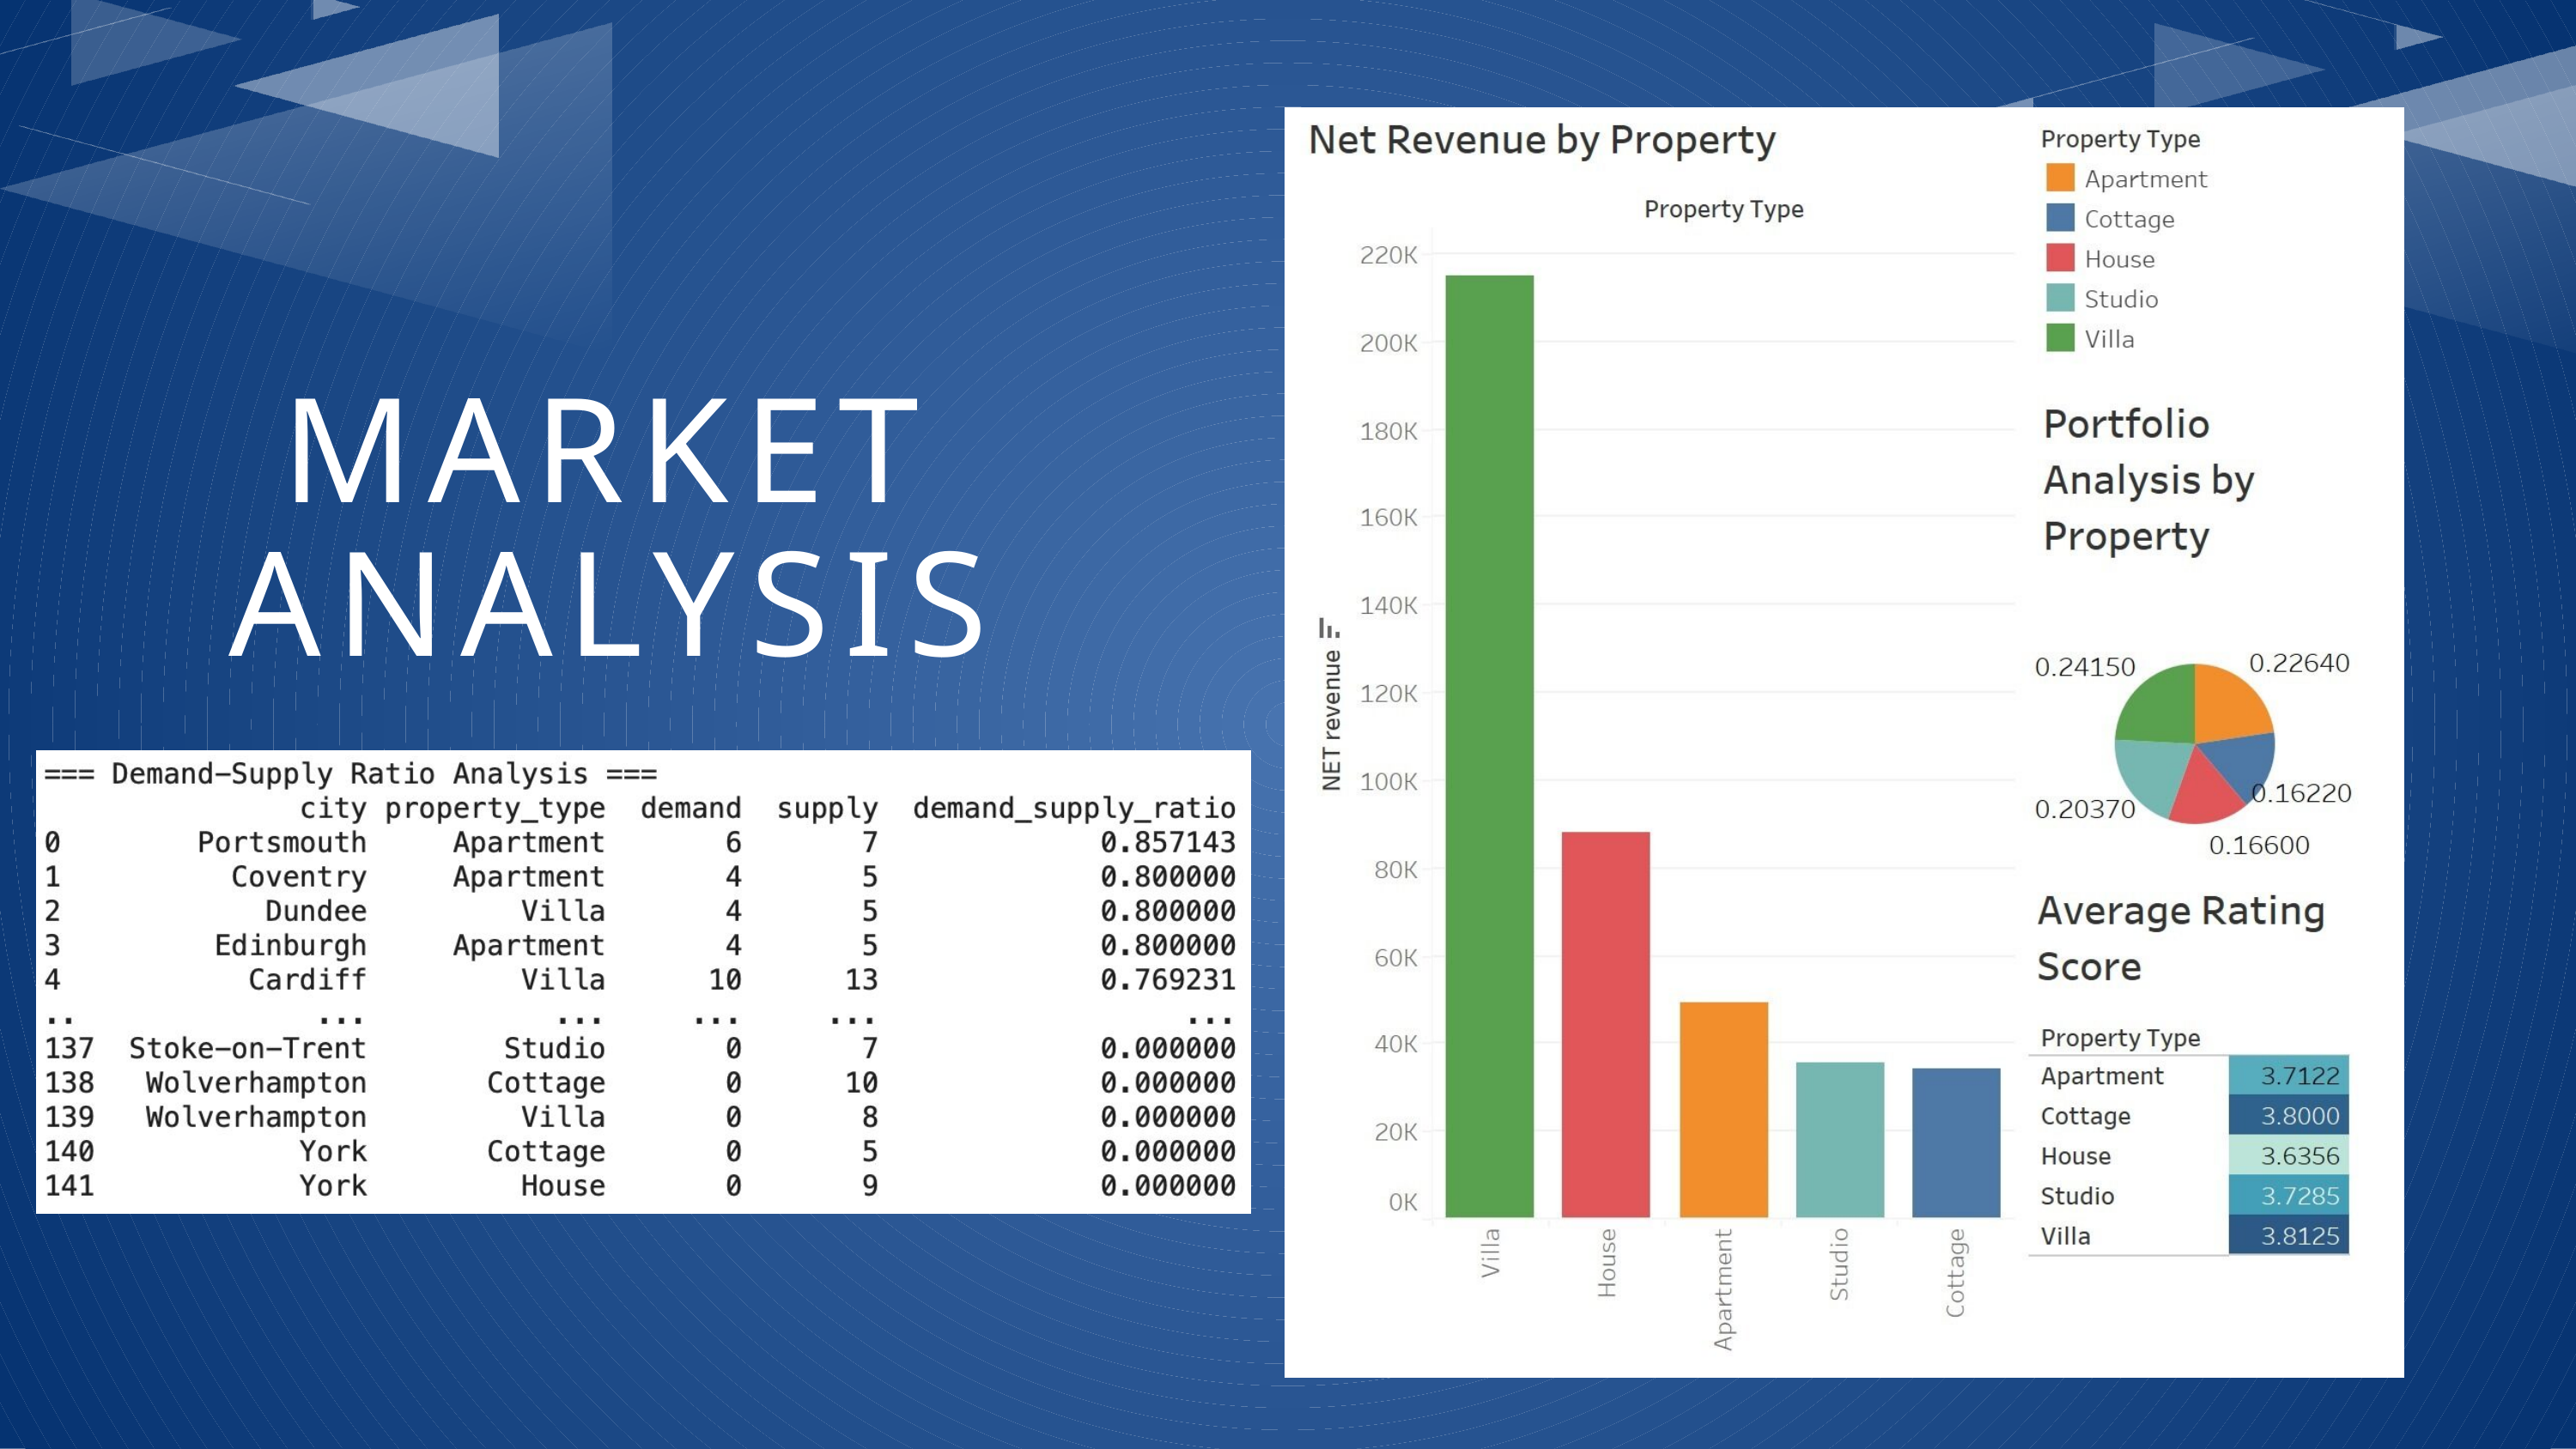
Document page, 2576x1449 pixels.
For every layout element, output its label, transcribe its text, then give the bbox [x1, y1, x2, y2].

text_box [1961, 0, 2576, 384]
text_box [0, 0, 615, 353]
picture [1284, 106, 2405, 1379]
text_box MARKET ANALYSIS [94, 377, 1122, 686]
picture [36, 749, 1251, 1215]
